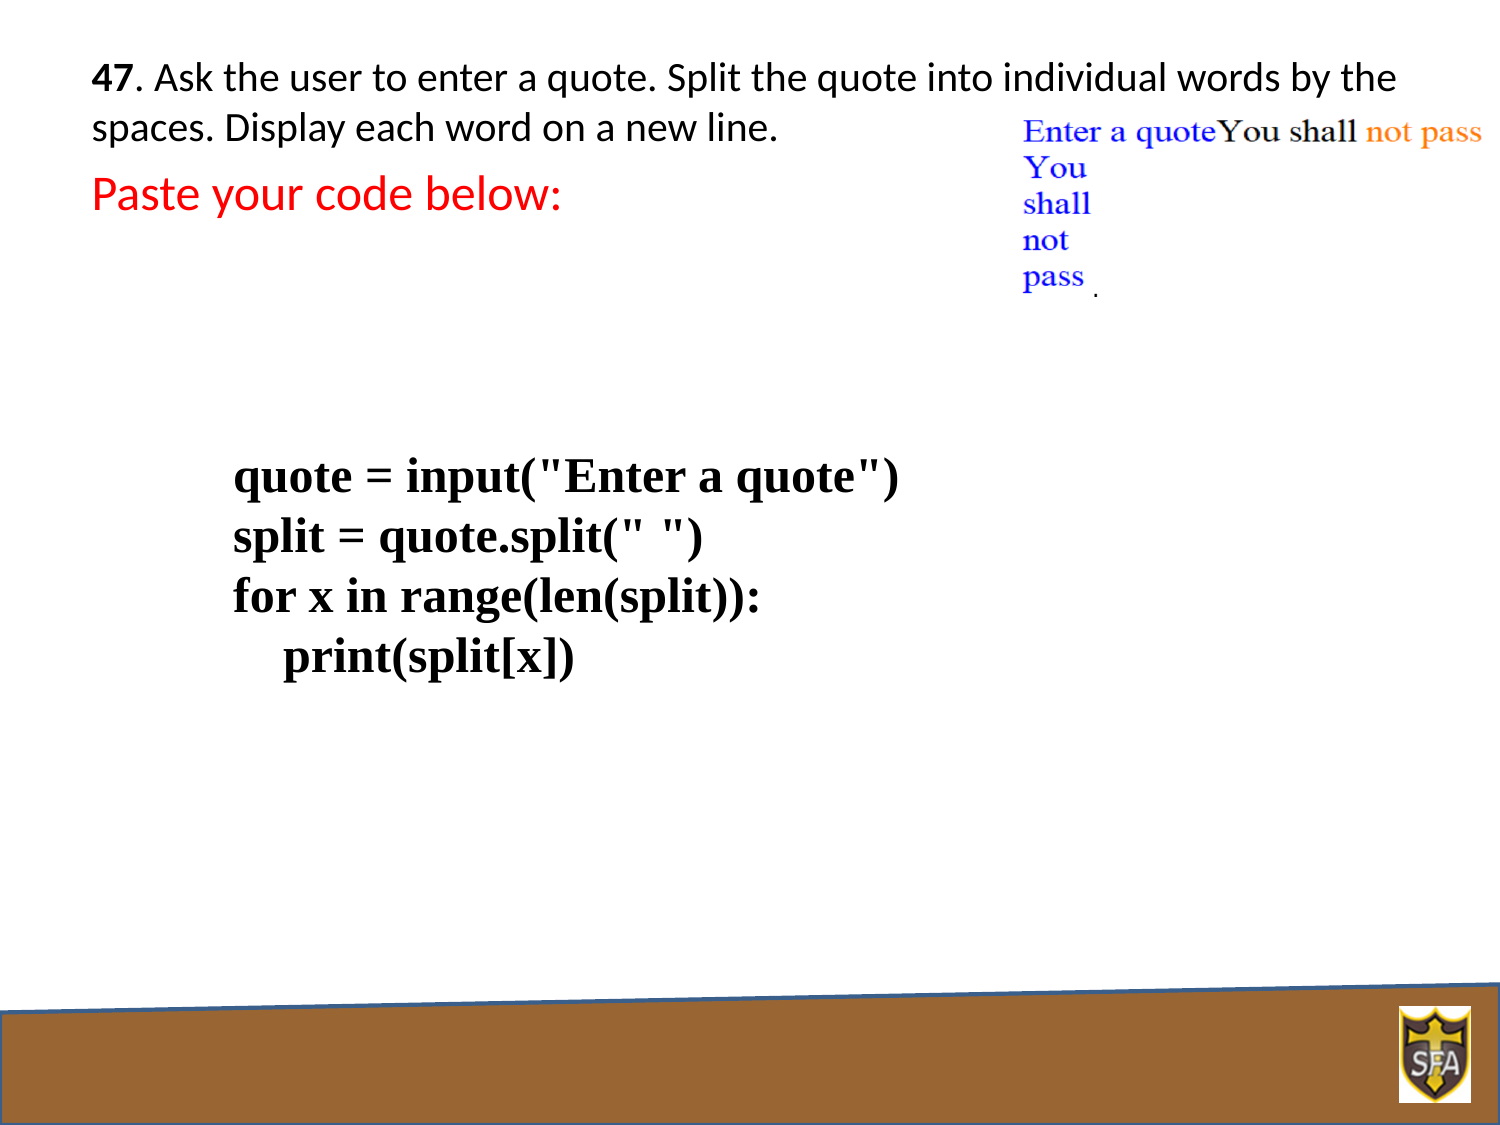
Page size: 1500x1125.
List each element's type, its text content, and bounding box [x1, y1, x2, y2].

picture [1021, 113, 1483, 298]
picture [1399, 1006, 1471, 1103]
list 47. Ask the user to enter a quote. Split the quote into individual words by the spaces. Display each word on a new line. Paste your code below: [76, 42, 1427, 786]
text_box quote = input("Enter a quote") split = quote.split(" ") for x in range(len(split)): print(split[x]) [218, 435, 1314, 691]
